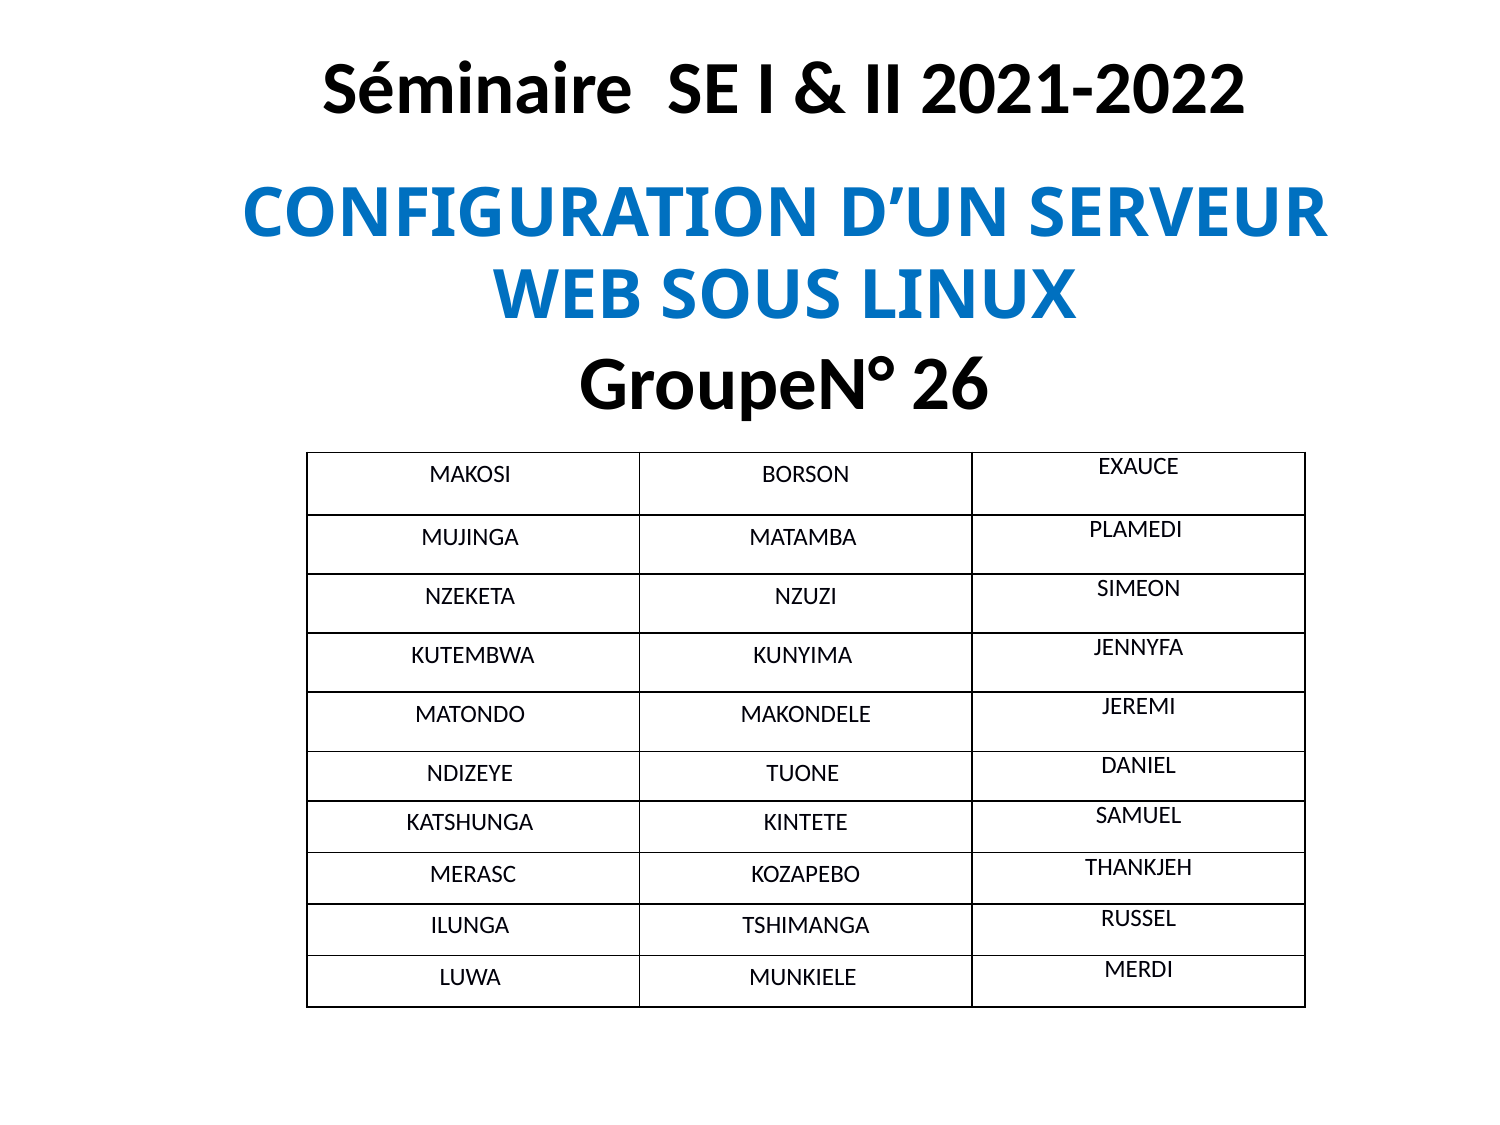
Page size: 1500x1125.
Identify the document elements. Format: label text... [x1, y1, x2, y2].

table_cell NZUZI [640, 575, 971, 632]
table_header BORSON [640, 453, 971, 514]
title CONFIGURATION D’UN SERVEUR WEB SOUS LINUX GroupeN° 26 [147, 160, 1423, 433]
table_cell DANIEL [973, 752, 1304, 800]
table_cell MUNKIELE [640, 956, 971, 1006]
table_cell TSHIMANGA [640, 905, 971, 955]
table_cell MAKONDELE [640, 693, 971, 751]
table_cell THANKJEH [973, 853, 1304, 903]
table_cell LUWA [308, 956, 639, 1006]
text_box Séminaire SE I & II 2021-2022 [306, 30, 1264, 136]
table_cell PLAMEDI [973, 516, 1304, 573]
table_cell TUONE [640, 752, 971, 800]
table_cell MATAMBA [640, 516, 971, 573]
table_cell MERDI [973, 956, 1304, 1006]
table_cell NDIZEYE [308, 752, 639, 800]
table_header EXAUCE [973, 453, 1304, 514]
table_header MAKOSI [308, 453, 639, 514]
table_cell JENNYFA [973, 634, 1304, 691]
table_cell MUJINGA [308, 516, 639, 573]
table_cell ILUNGA [308, 905, 639, 955]
table_cell KATSHUNGA [308, 802, 639, 852]
table_cell JEREMI [973, 693, 1304, 751]
table_cell KOZAPEBO [640, 853, 971, 903]
table_cell KINTETE [640, 802, 971, 852]
table_cell RUSSEL [973, 905, 1304, 955]
table_cell MATONDO [308, 693, 639, 751]
table_cell KUTEMBWA [308, 634, 639, 691]
table_cell SIMEON [973, 575, 1304, 632]
table_cell KUNYIMA [640, 634, 971, 691]
table_cell NZEKETA [308, 575, 639, 632]
table_cell SAMUEL [973, 802, 1304, 852]
table_cell MERASC [308, 853, 639, 903]
